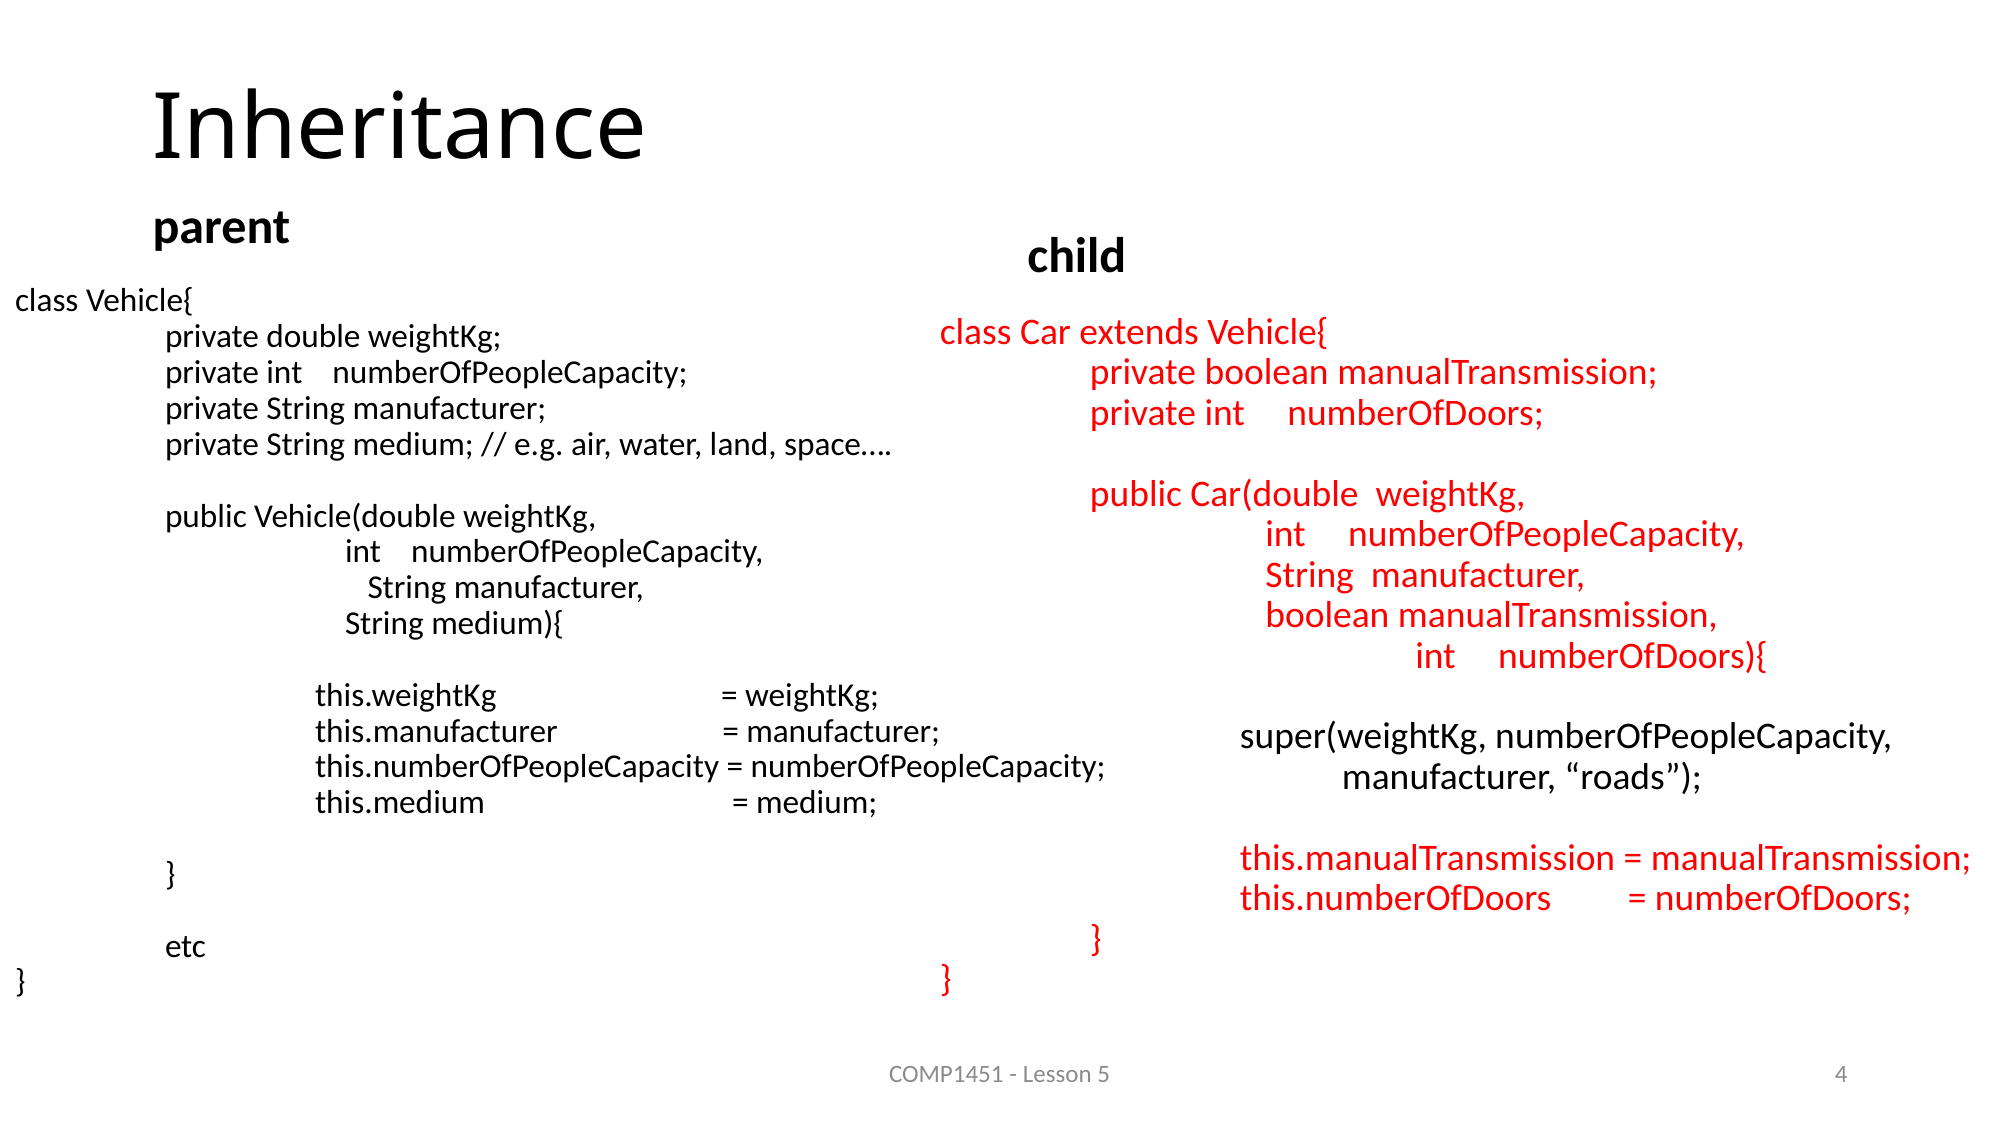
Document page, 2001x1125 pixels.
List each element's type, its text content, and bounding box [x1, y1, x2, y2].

title Inheritance [137, 19, 1863, 238]
list child [1012, 155, 1863, 291]
list class Vehicle{ private double weightKg; private int numberOfPeopleCapacity; private String manufacturer; private String medium; // e.g. air, water, land, space…. public Vehicle(double weightKg, int numberOfPeopleCapacity, String manufacturer, String medium){ this.weightKg = weightKg; this.manufacturer = manufacturer; this.numberOfPeopleCapacity = numberOfPeopleCapacity; this.medium = medium; } etc } [0, 275, 1758, 1016]
list parent [137, 126, 984, 263]
slide_number 4 [1412, 1042, 1863, 1103]
footer COMP1451 - Lesson 5 [662, 1042, 1338, 1103]
list class Car extends Vehicle{ private boolean manualTransmission; private int numberOfDoors; public Car(double weightKg, int numberOfPeopleCapacity, String manufacturer, boolean manualTransmission, int numberOfDoors){ super(weightKg, numberOfPeopleCapacity, manufacturer, “roads”); this.manualTransmission = manualTransmission; this.numberOfDoors = numberOfDoors; } } [924, 304, 2000, 1016]
